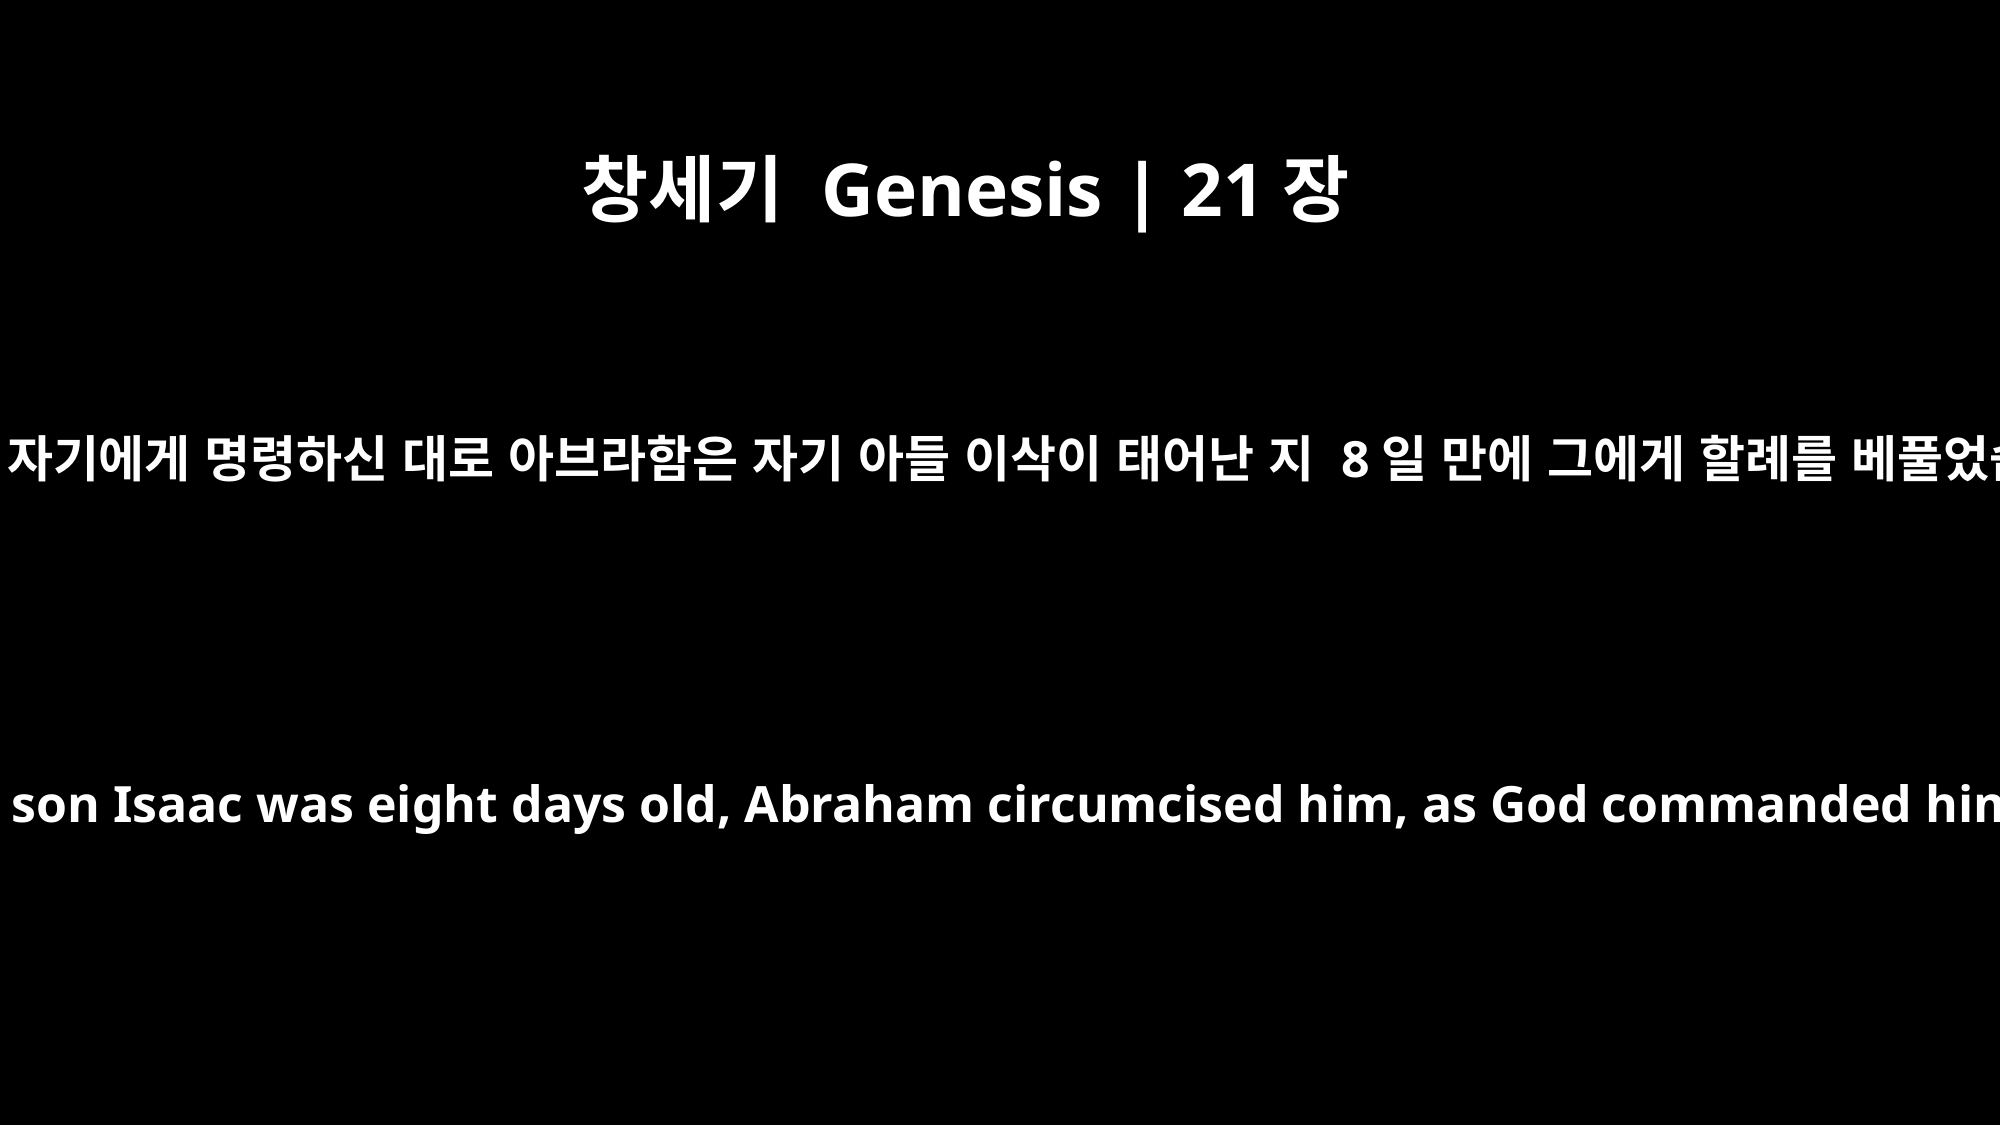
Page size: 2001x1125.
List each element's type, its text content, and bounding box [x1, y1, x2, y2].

text_box 4 하나님께서 자기에게 명령하신 대로 아브라함은 자기 아들 이삭이 태어난 지 8일 만에 그에게 할례를 베풀었습니다. [0, 359, 2000, 495]
text_box When his son Isaac was eight days old, Abraham circumcised him, as God commanded him. [0, 764, 2000, 840]
text_box 창세기 Genesis | 21장 [566, 136, 1365, 239]
